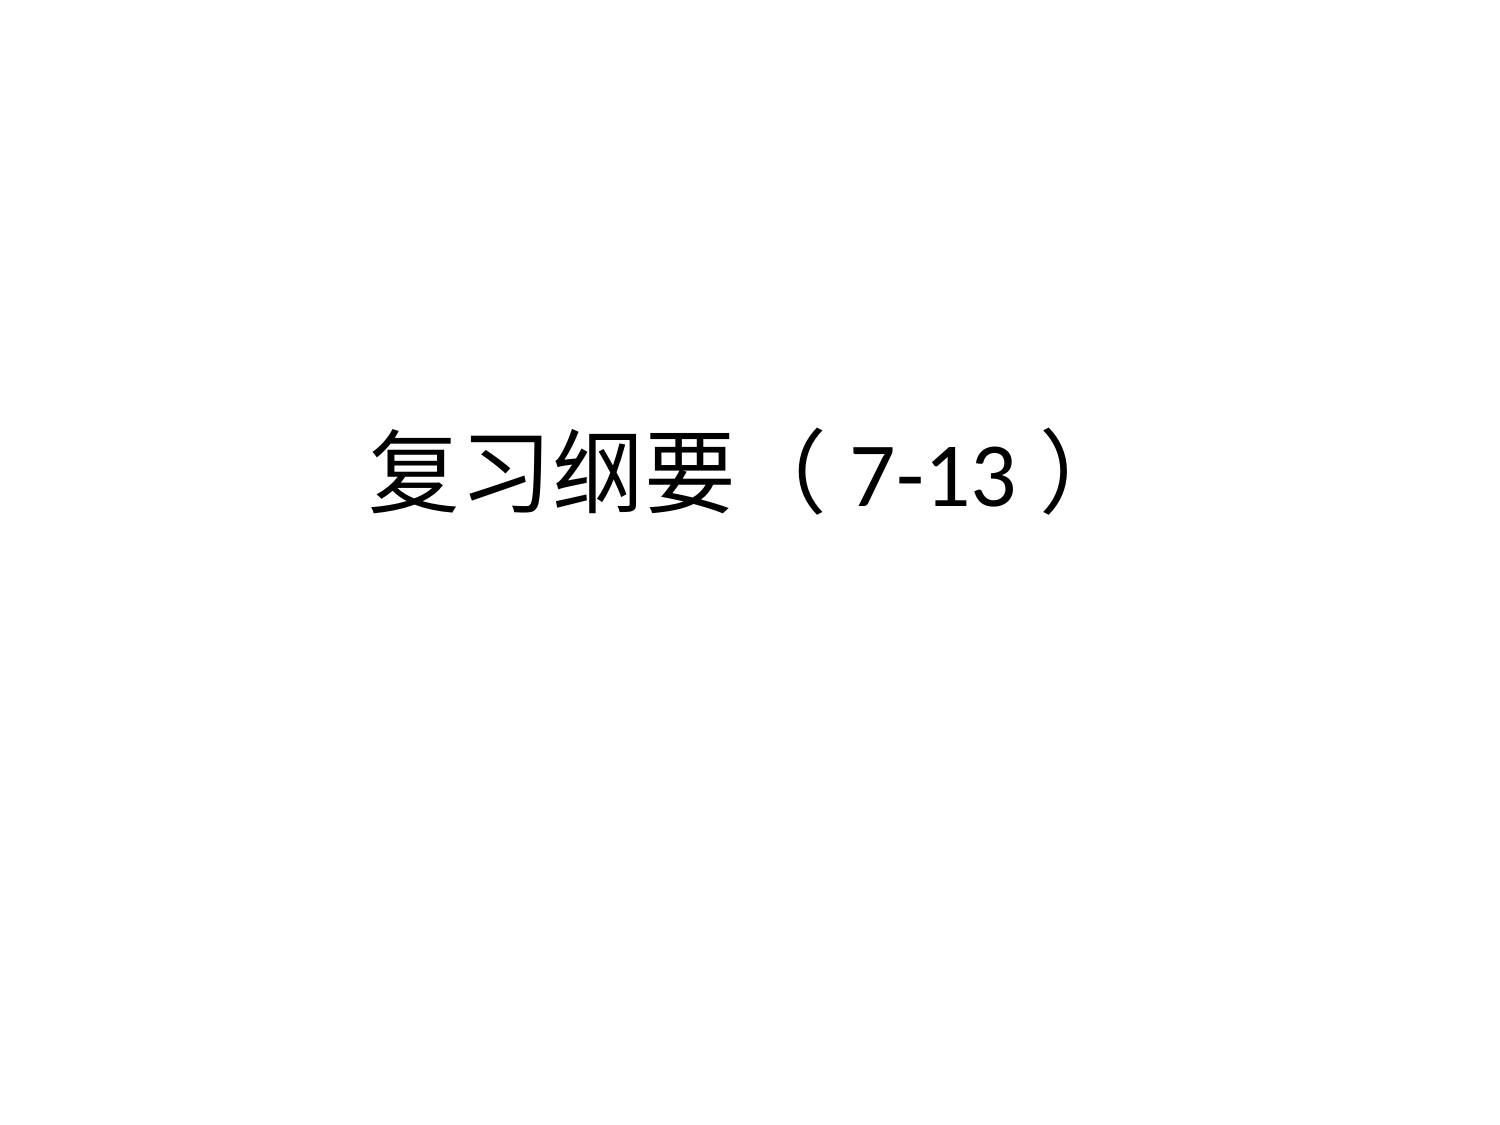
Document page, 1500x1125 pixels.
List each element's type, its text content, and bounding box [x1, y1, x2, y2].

title 复习纲要（7-13） [112, 349, 1388, 591]
